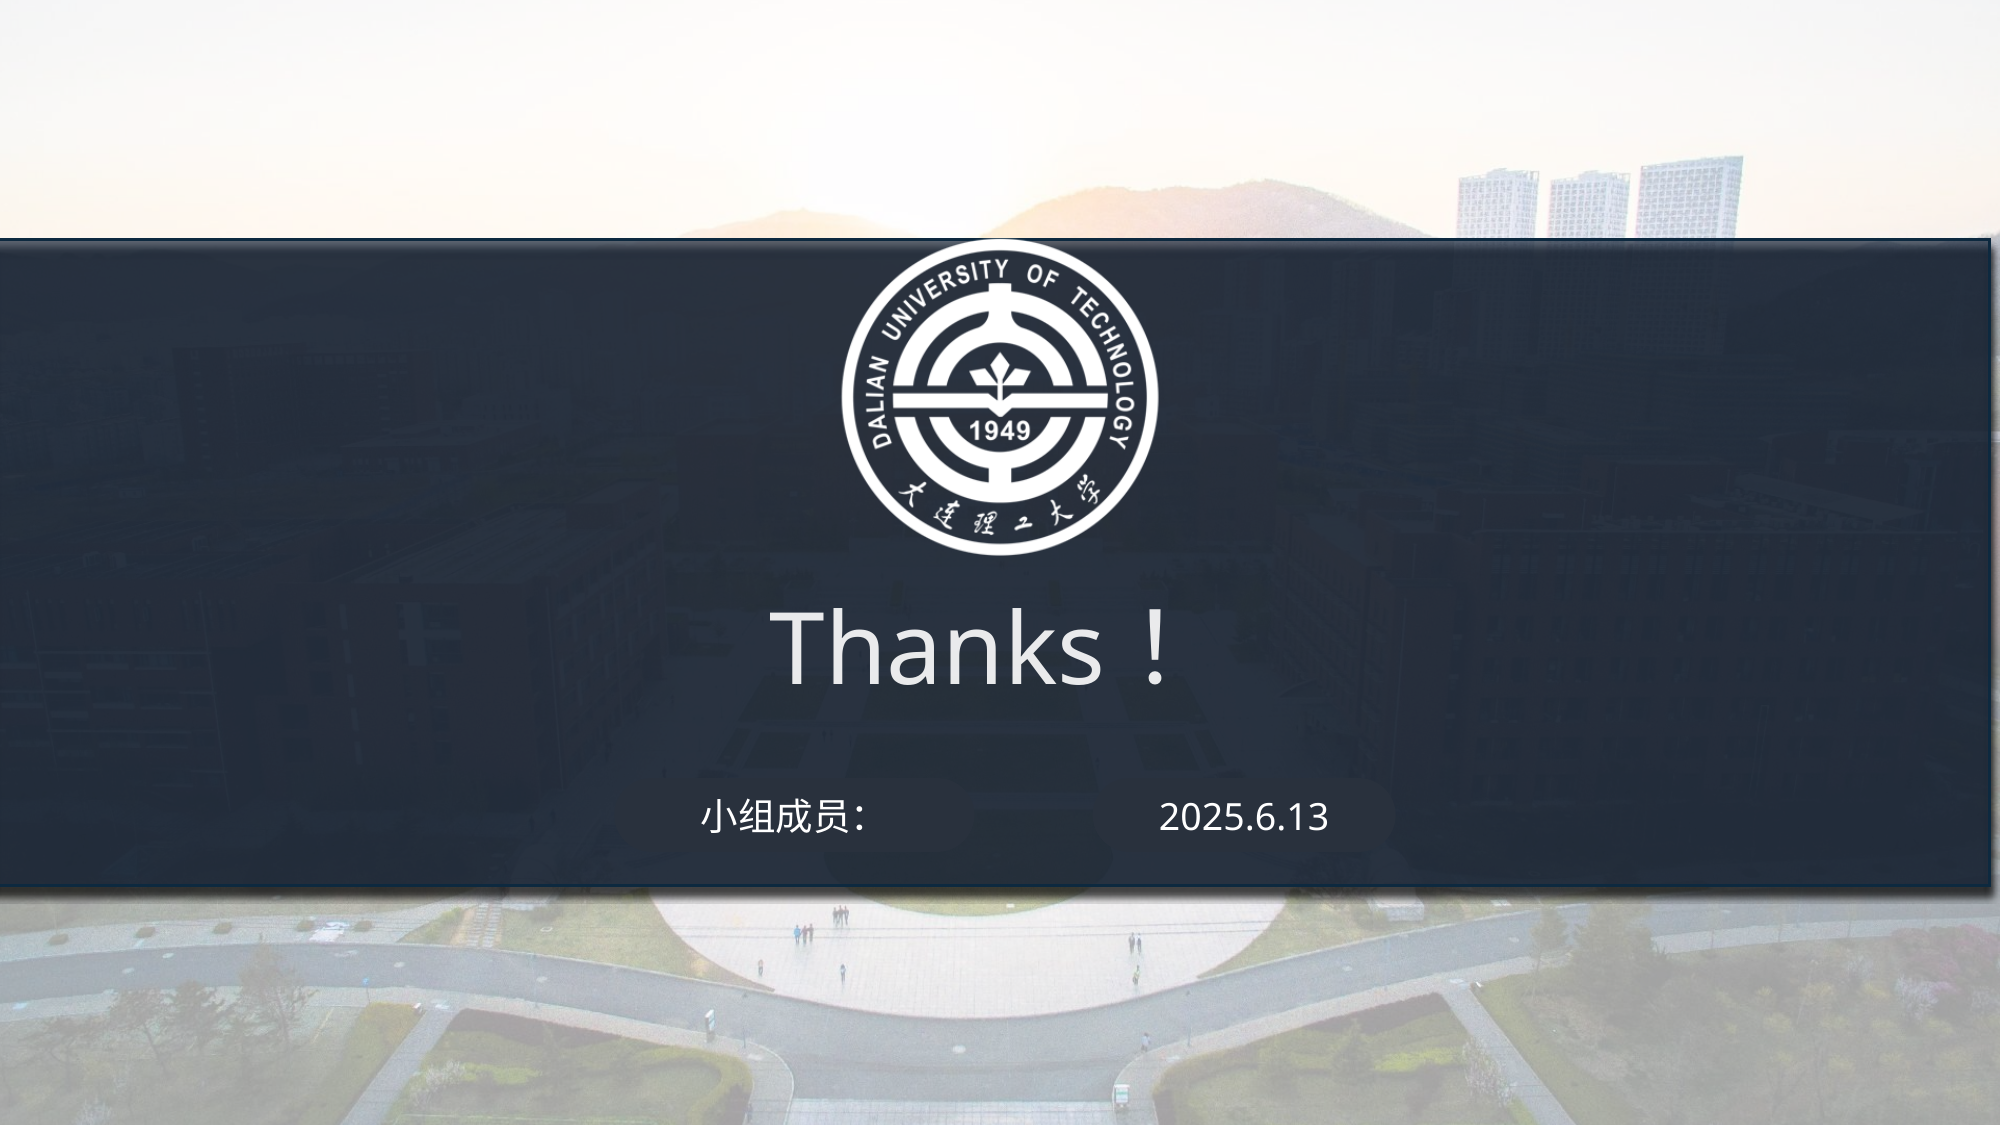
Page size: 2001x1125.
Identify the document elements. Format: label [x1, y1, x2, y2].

text_box [614, 778, 1396, 852]
picture [0, 0, 2001, 1125]
